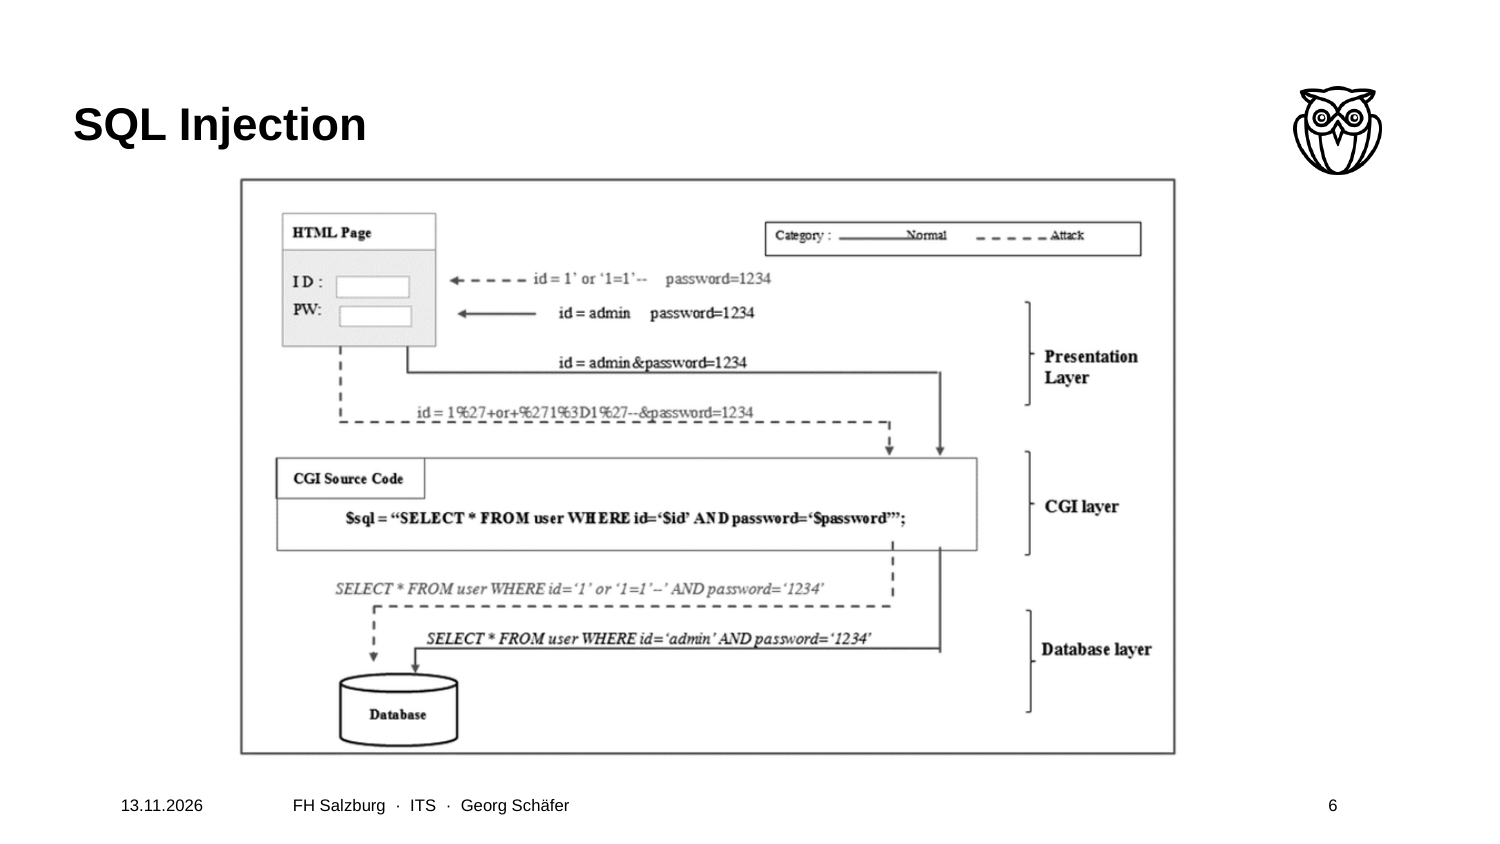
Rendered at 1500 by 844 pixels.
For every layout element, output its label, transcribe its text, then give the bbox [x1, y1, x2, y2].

picture [236, 174, 1181, 761]
footer FH Salzburg · ITS · Georg Schäfer [292, 795, 1004, 814]
title SQL Injection [73, 75, 1181, 175]
slide_number 6 [1285, 795, 1338, 814]
picture [1293, 86, 1382, 175]
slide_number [120, 795, 226, 814]
